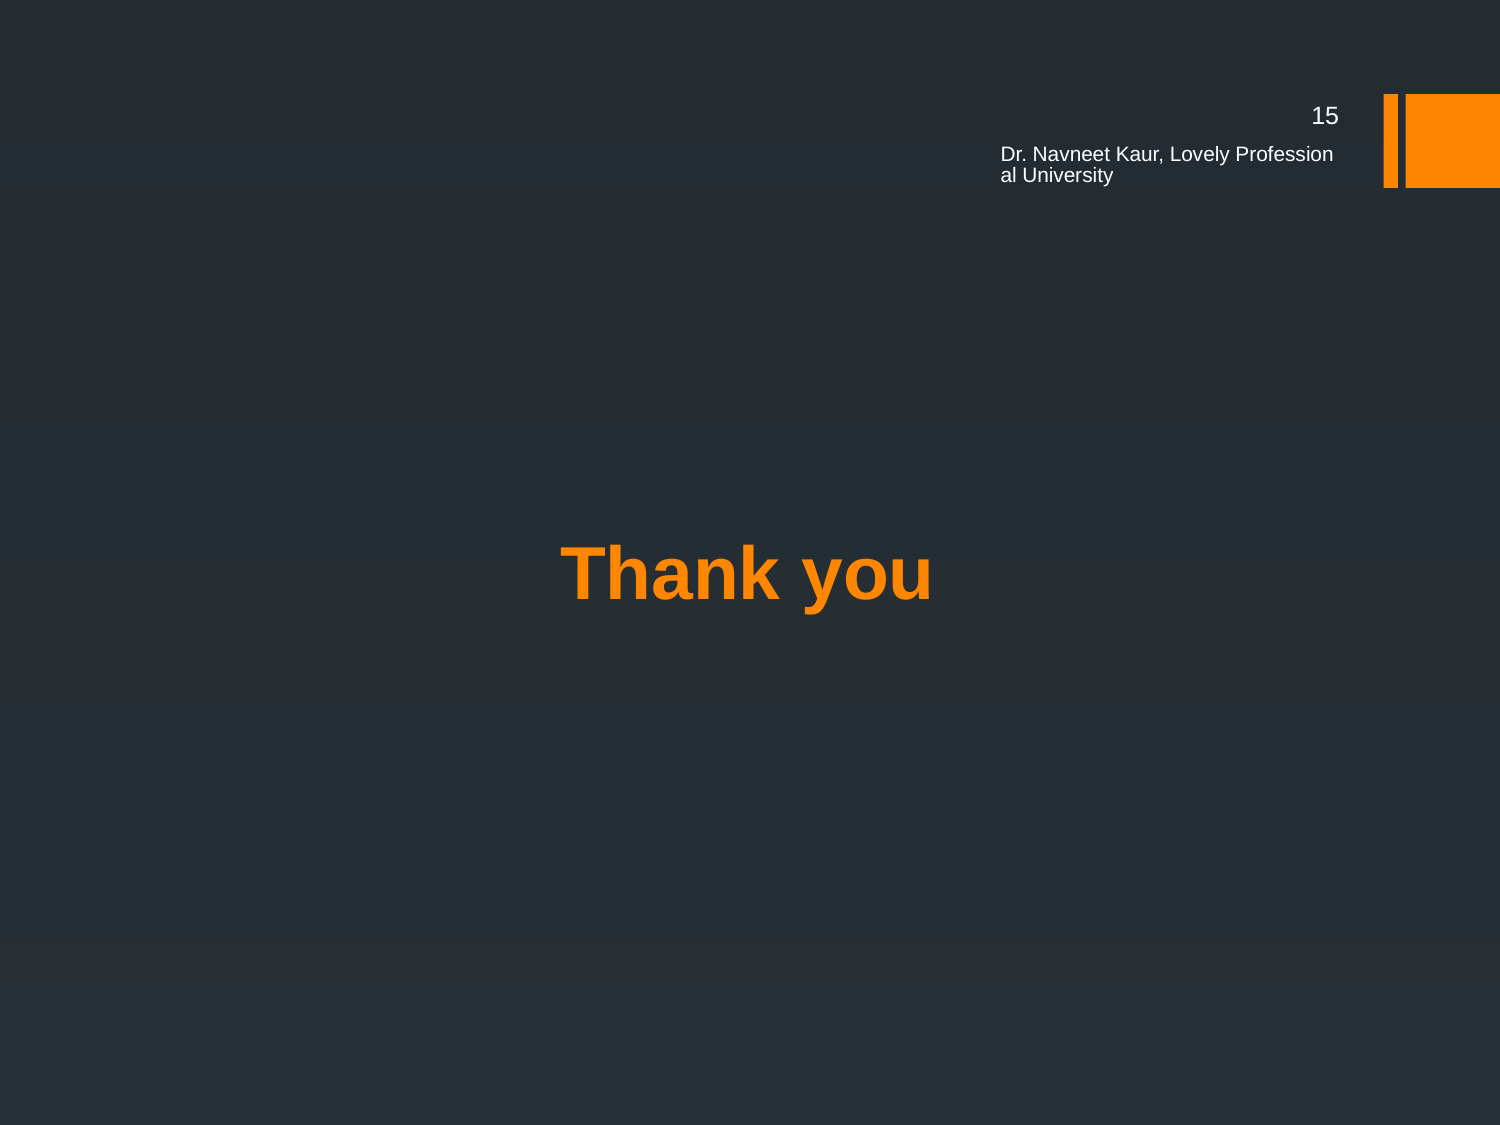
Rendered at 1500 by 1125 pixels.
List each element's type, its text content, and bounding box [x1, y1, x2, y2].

slide_number 15 [1199, 90, 1355, 140]
title Thank you [135, 432, 1360, 622]
footer Dr. Navneet Kaur, Lovely Professional University [985, 140, 1355, 190]
